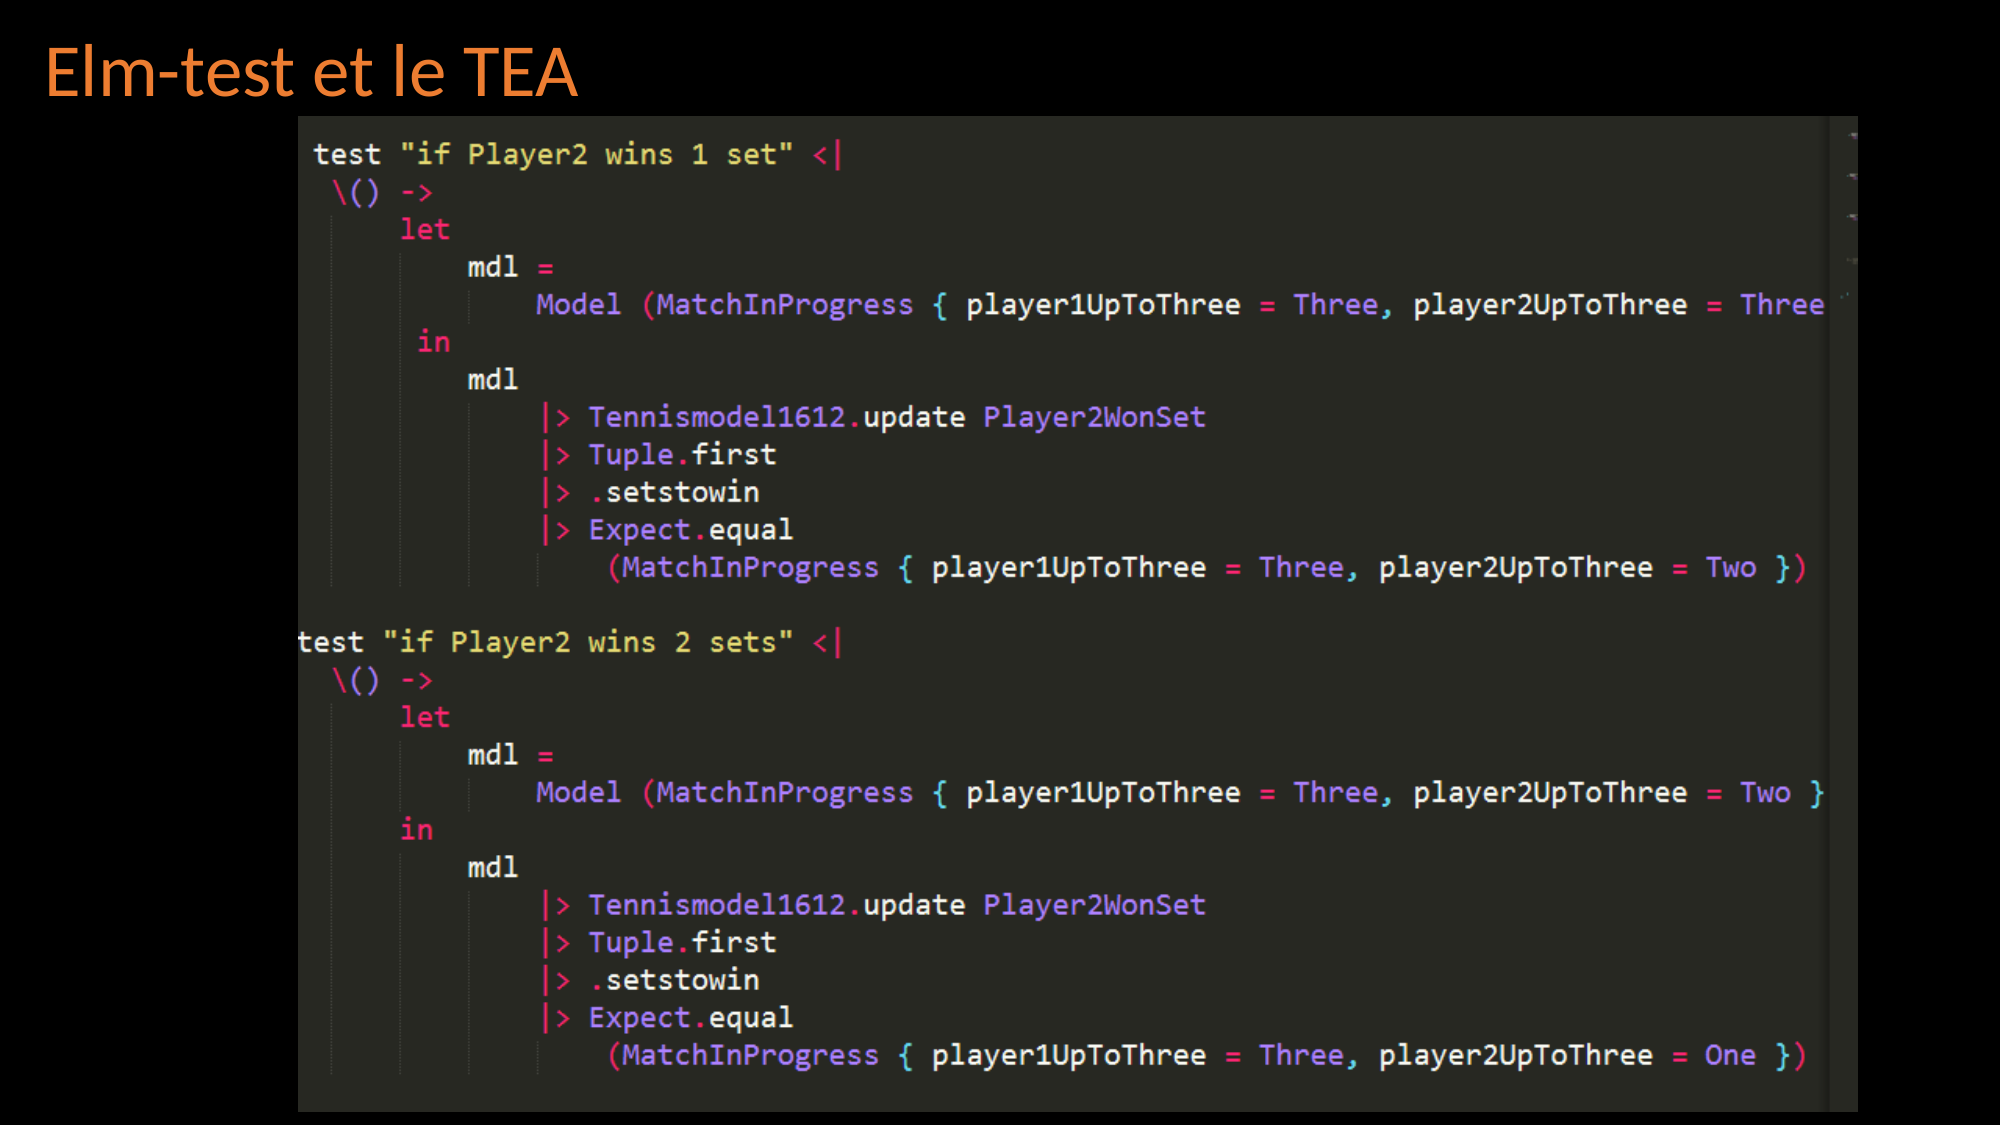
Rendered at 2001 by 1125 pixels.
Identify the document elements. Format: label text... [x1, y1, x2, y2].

picture [298, 116, 1858, 1112]
text_box Elm-test et le TEA [29, 15, 1823, 129]
